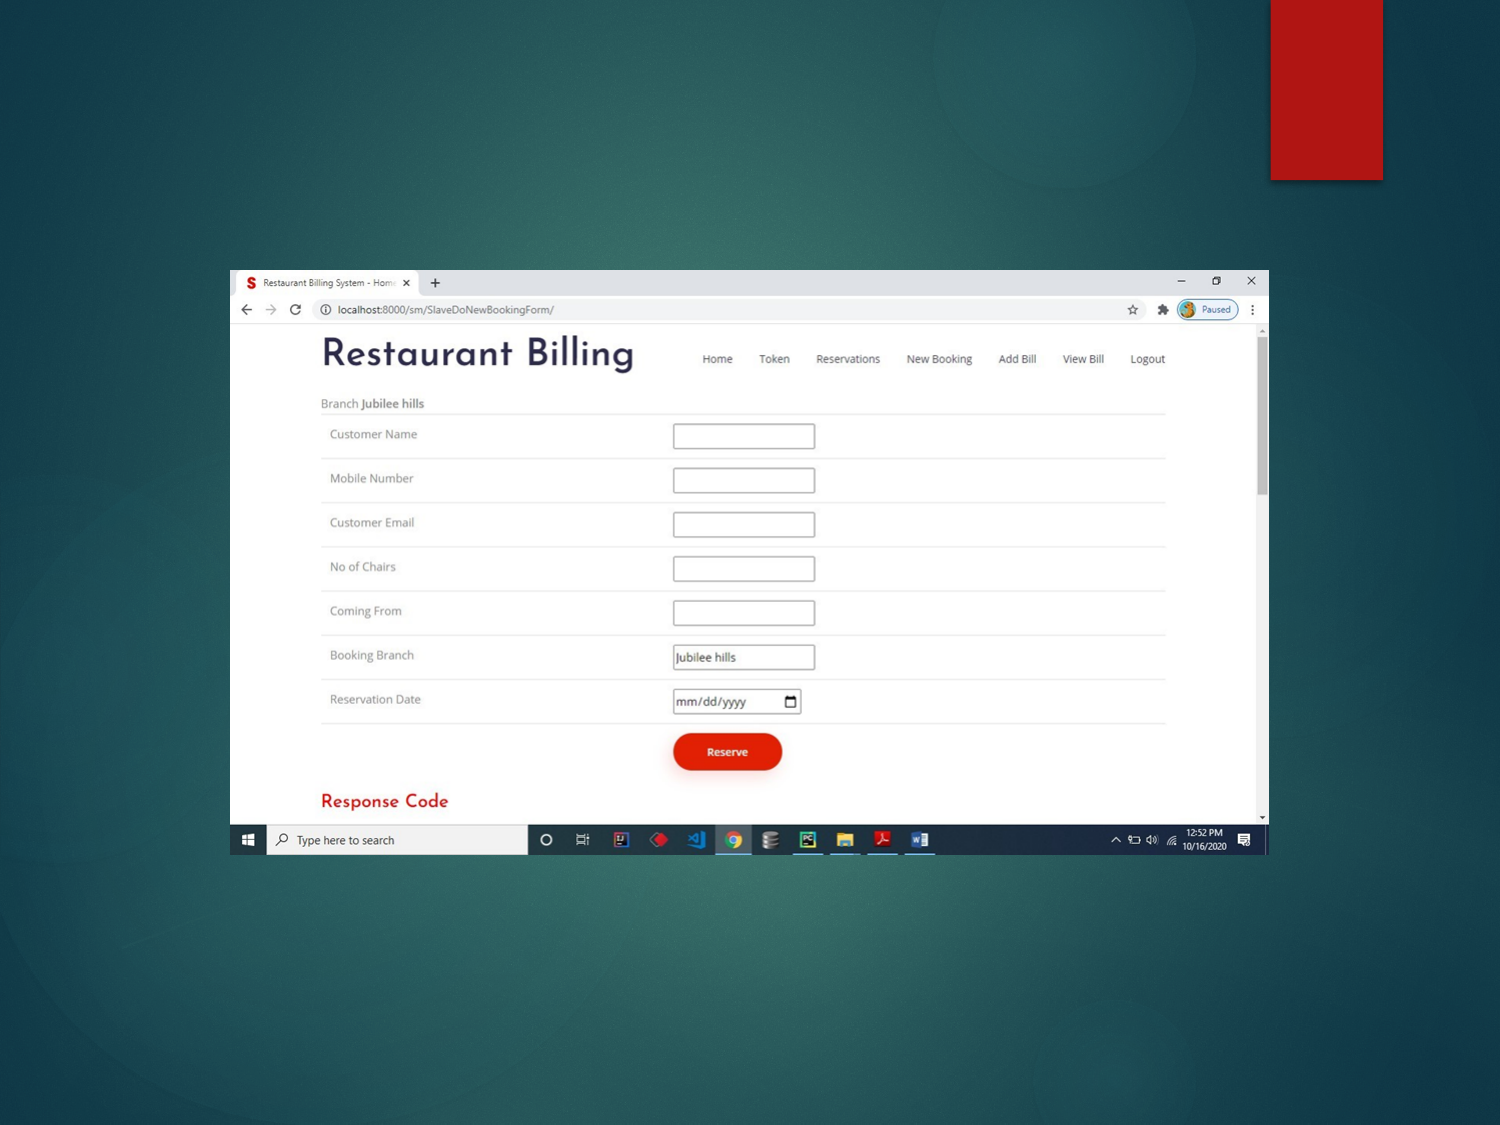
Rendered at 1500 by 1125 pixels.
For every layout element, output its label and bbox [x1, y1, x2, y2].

picture [230, 270, 1270, 855]
title [79, 74, 1237, 304]
